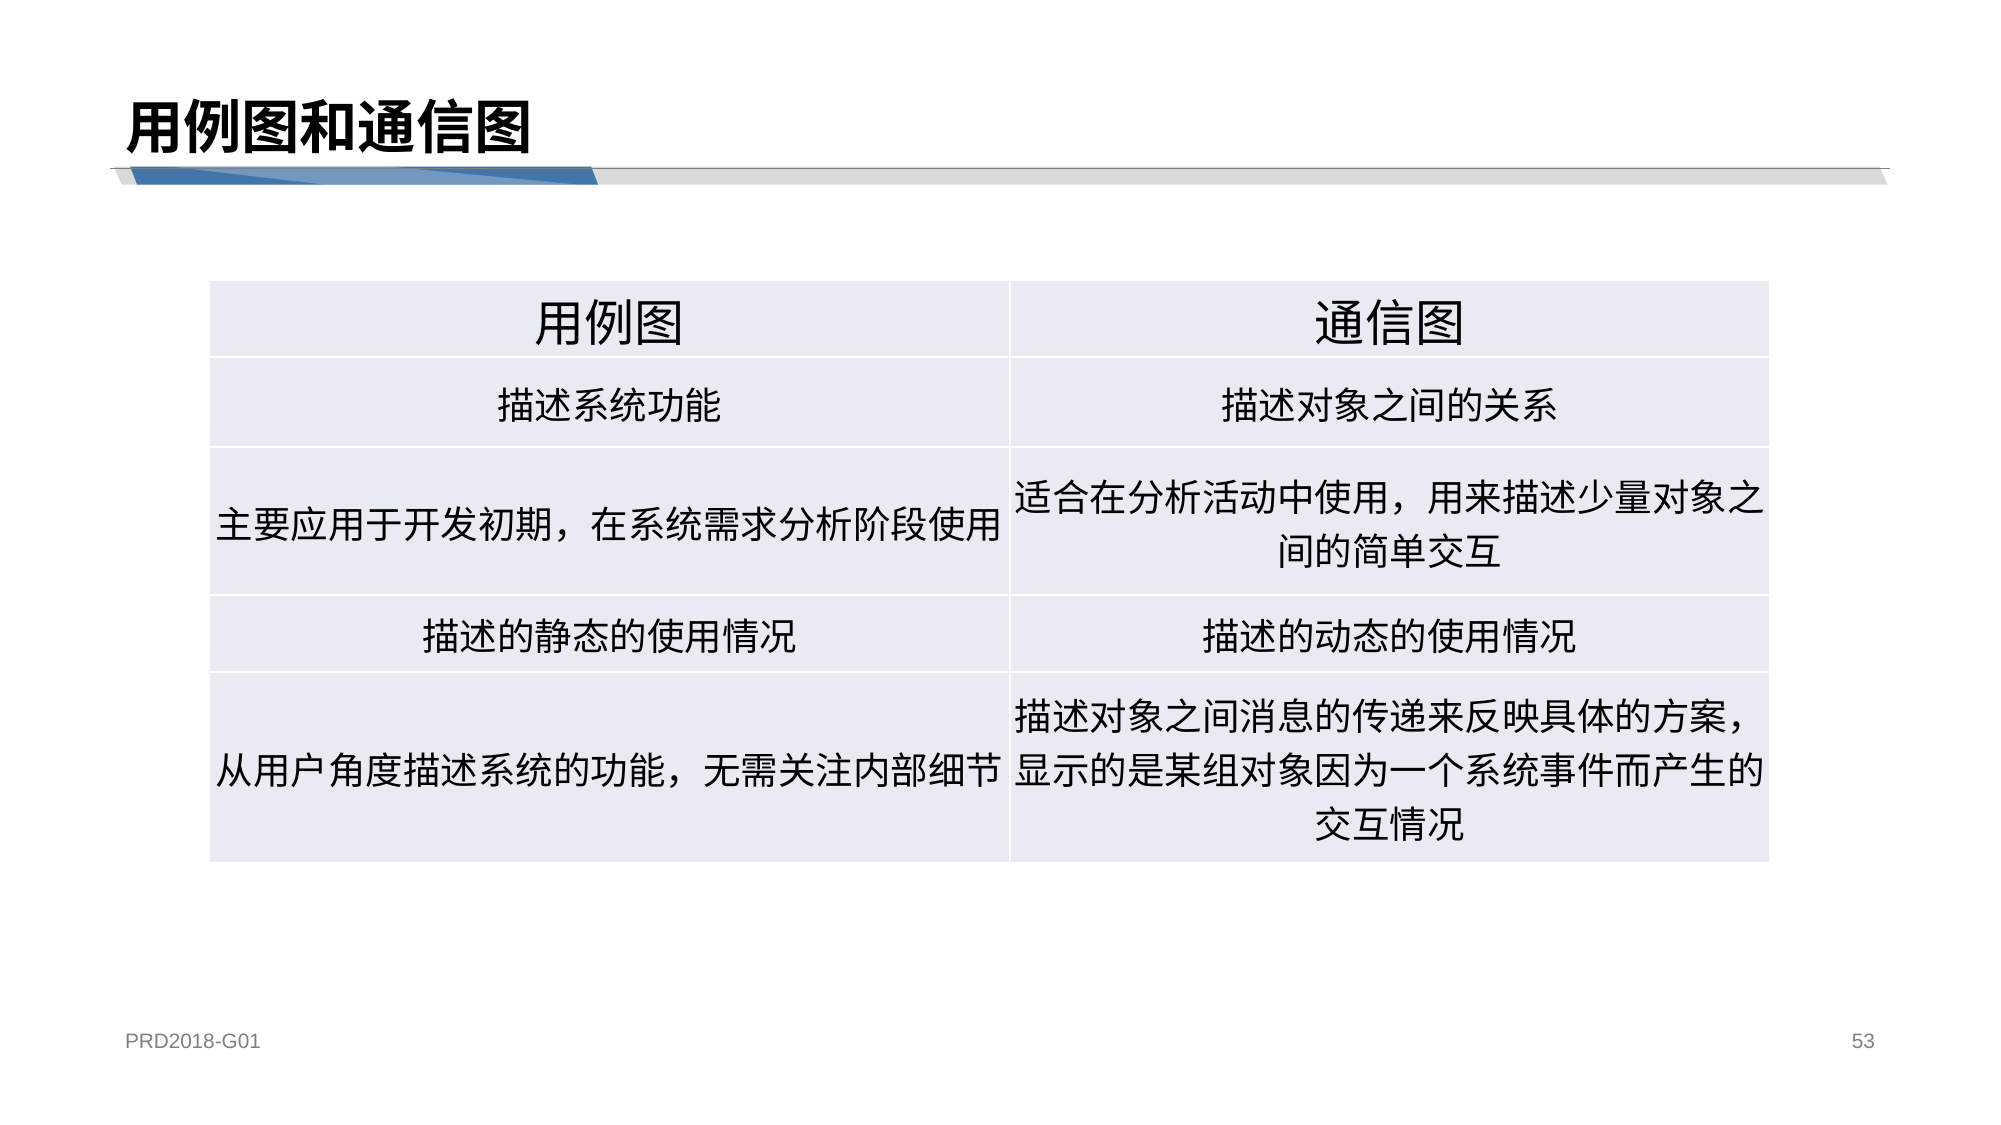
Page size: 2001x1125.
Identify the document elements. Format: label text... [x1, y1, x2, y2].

table_header 通信图 [1011, 281, 1769, 356]
table_cell 描述系统功能 [210, 358, 1009, 446]
slide_number 53 [1412, 1023, 1890, 1058]
table_header 用例图 [210, 281, 1009, 356]
table_cell 描述的静态的使用情况 [210, 596, 1009, 671]
footer PRD2018-G01 [109, 1023, 790, 1058]
table_cell 主要应用于开发初期，在系统需求分析阶段使用 [210, 448, 1009, 594]
table_cell 描述对象之间消息的传递来反映具体的方案，显示的是某组对象因为一个系统事件而产生的交互情况 [1011, 673, 1769, 862]
title 用例图和通信图 [109, 0, 1890, 169]
table_cell 描述的动态的使用情况 [1011, 596, 1769, 671]
table_cell 适合在分析活动中使用，用来描述少量对象之间的简单交互 [1011, 448, 1769, 594]
table_cell 描述对象之间的关系 [1011, 358, 1769, 446]
table_cell 从用户角度描述系统的功能，无需关注内部细节 [210, 673, 1009, 862]
